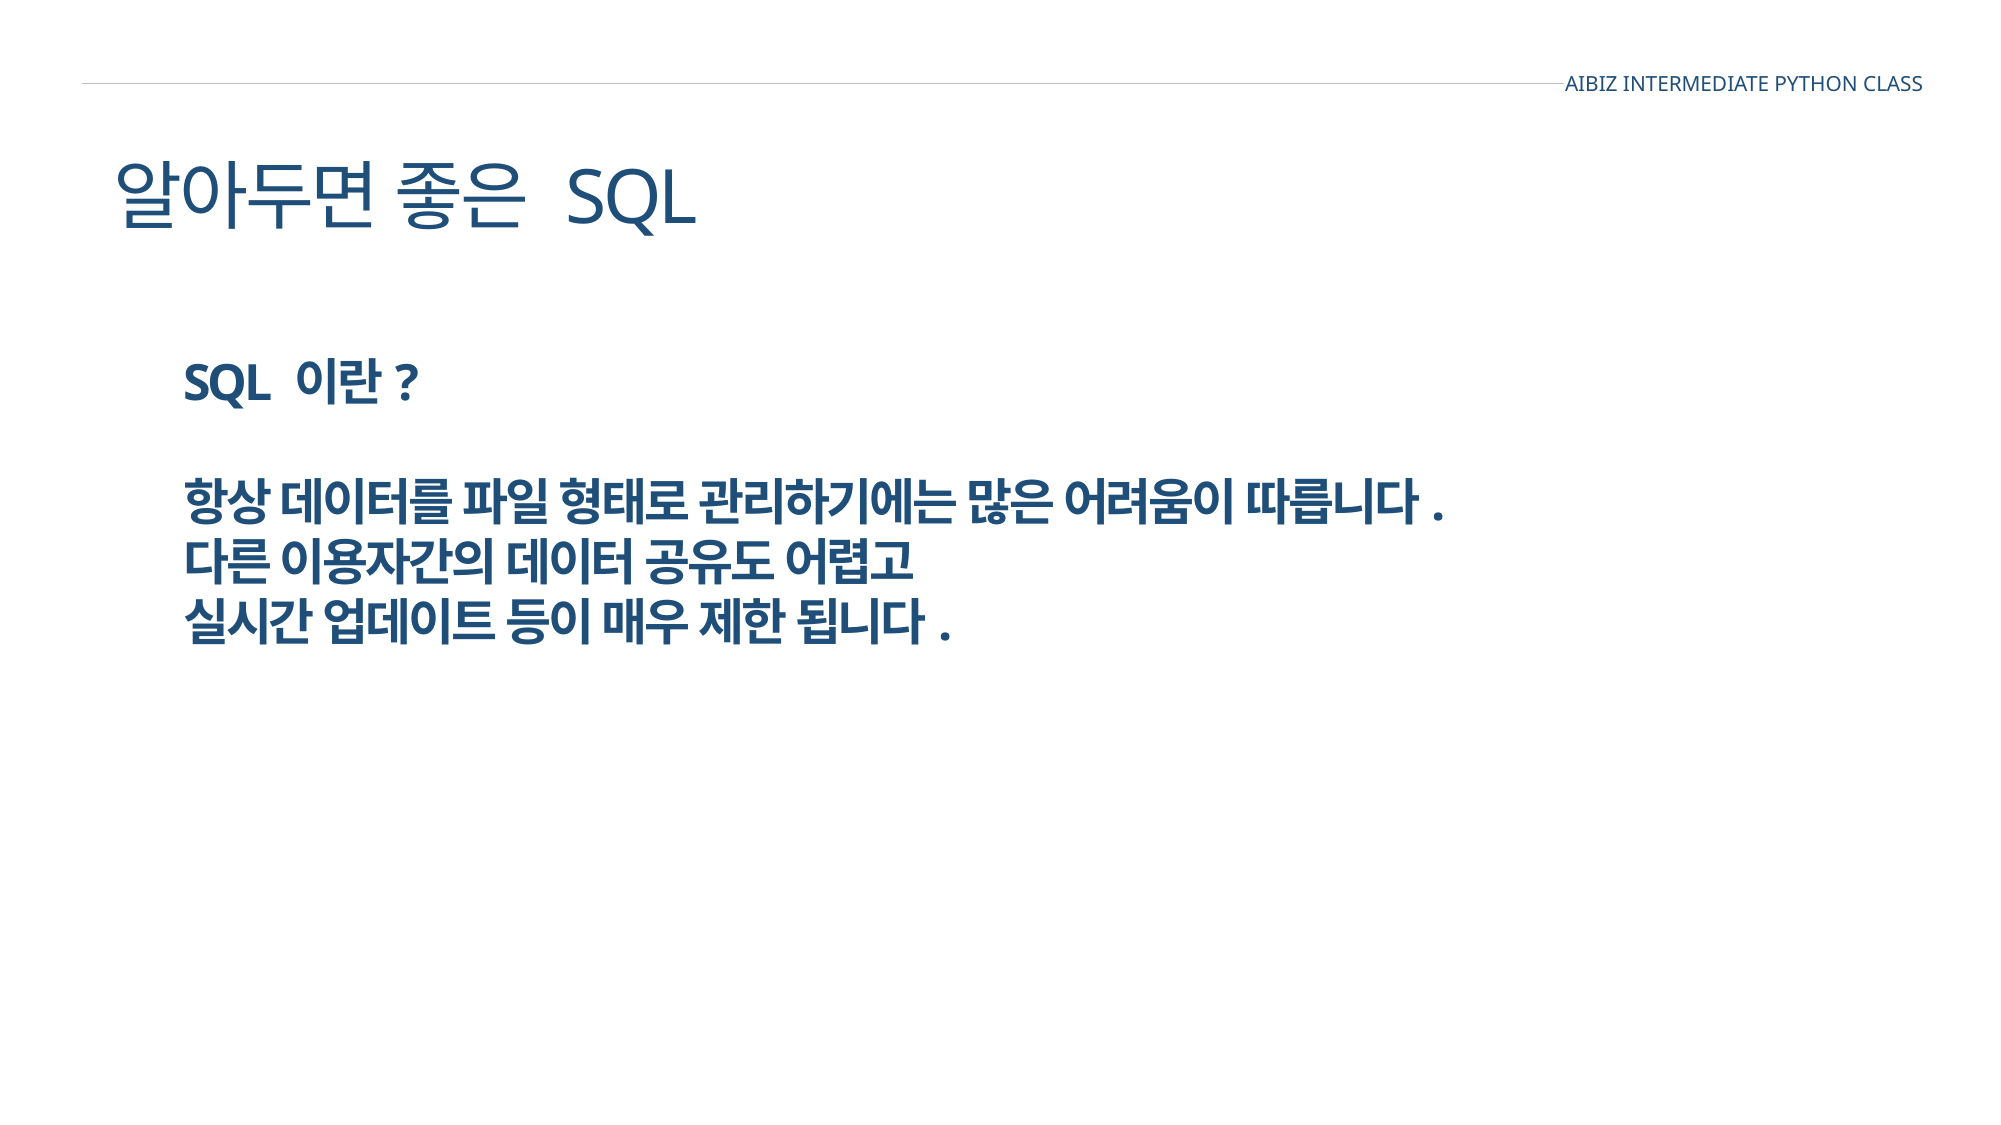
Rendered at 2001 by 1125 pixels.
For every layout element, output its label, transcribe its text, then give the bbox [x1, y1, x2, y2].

text_box SQL 이란? 항상 데이터를 파일 형태로 관리하기에는 많은 어려움이 따릅니다. 다른 이용자간의 데이터 공유도 어렵고 실시간 업데이트 등이 매우 제한 됩니다. [168, 342, 1705, 658]
text_box 알아두면 좋은 SQL [98, 141, 714, 247]
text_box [81, 63, 1939, 104]
